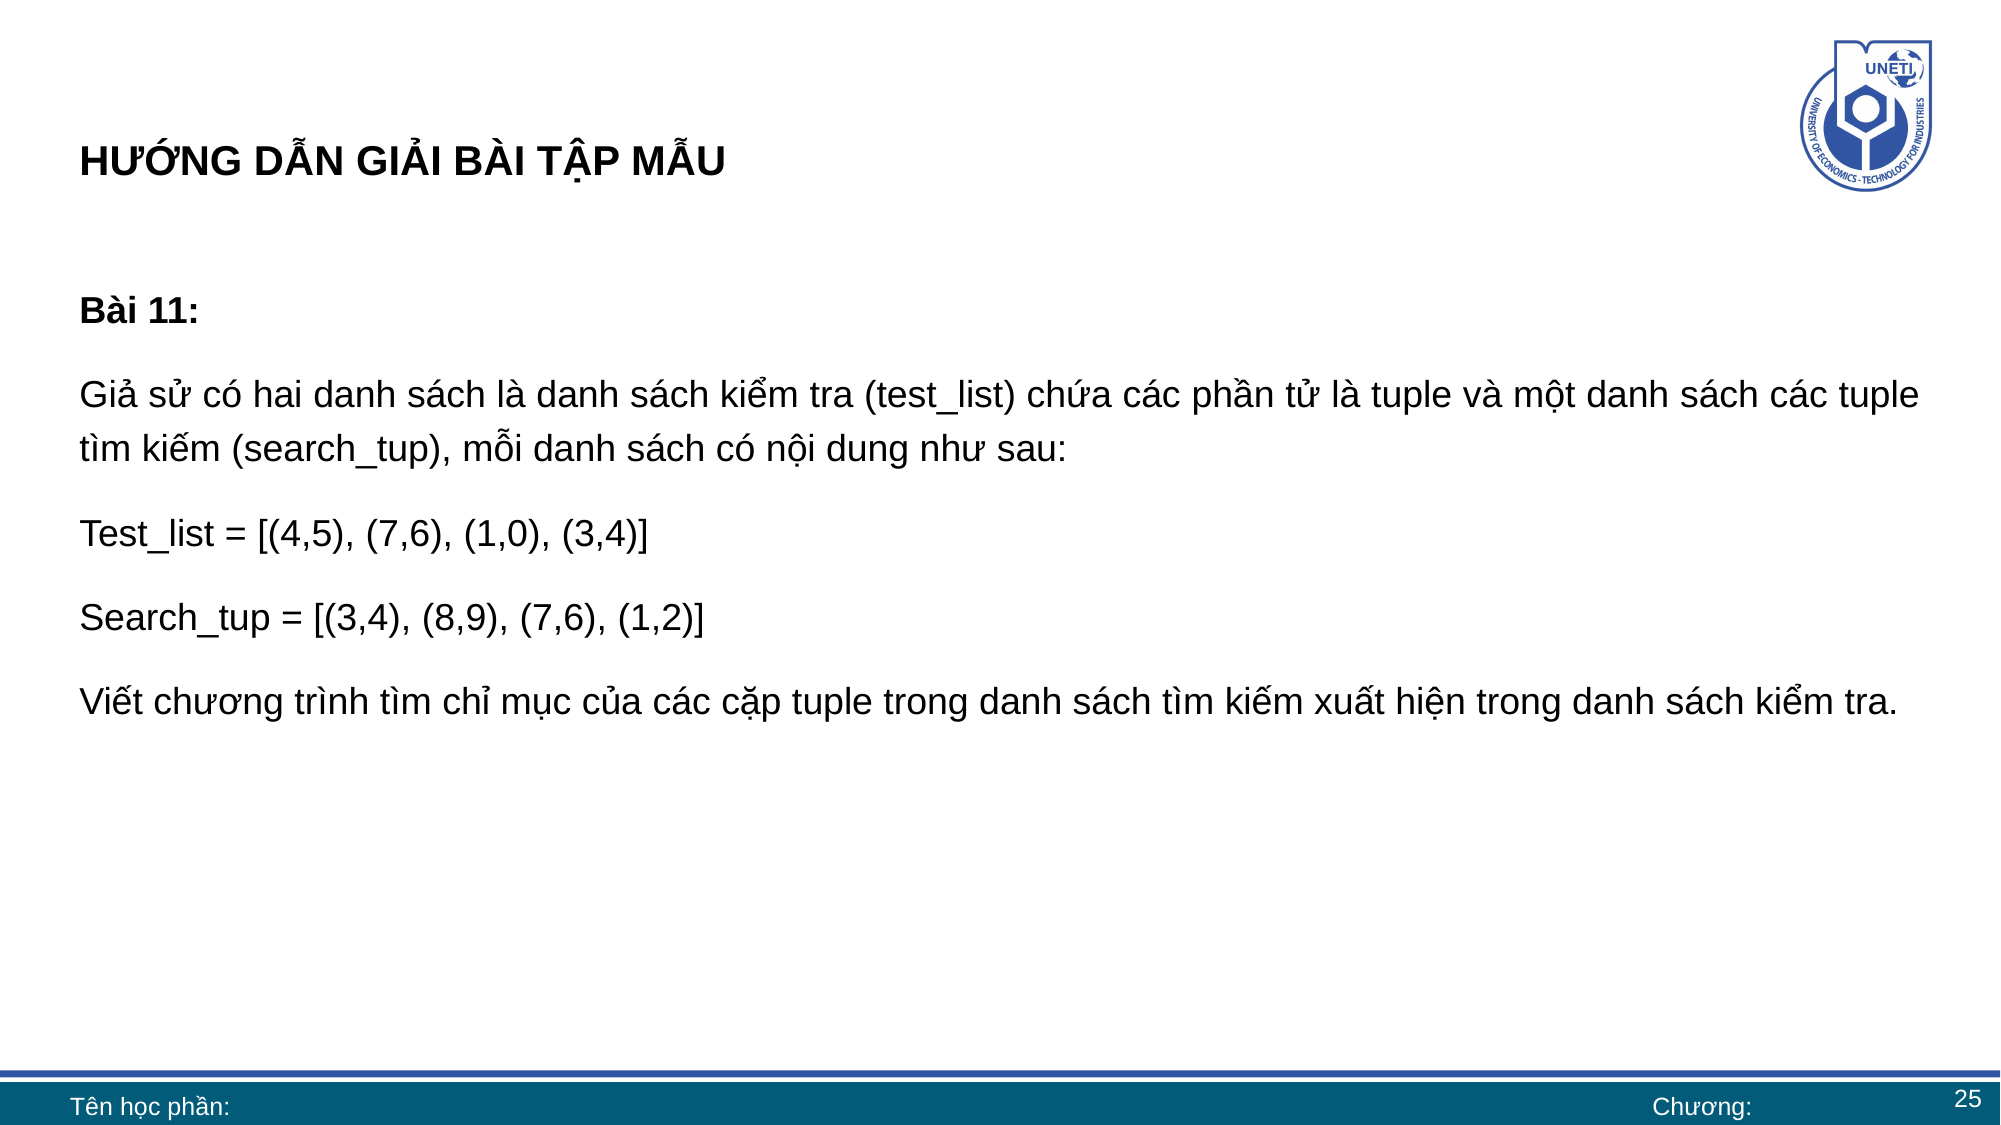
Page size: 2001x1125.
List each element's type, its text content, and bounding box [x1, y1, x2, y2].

list Bài 11: Giả sử có hai danh sách là danh sách kiểm tra (test_list) chứa các phần tử là tuple và một danh sách các tuple tìm kiếm (search_tup), mỗi danh sách có nội dung như sau: Test_list = [(4,5), (7,6), (1,0), (3,4)] Search_tup = [(3,4), (8,9), (7,6), (1,2)] Viết chương trình tìm chỉ mục của các cặp tuple trong danh sách tìm kiếm xuất hiện trong danh sách kiểm tra. [64, 269, 1936, 957]
slide_number 25 [1547, 1071, 1998, 1124]
picture [1798, 37, 1936, 116]
text_box Tên học phần: [55, 1082, 1591, 1125]
text_box Chương: [1591, 1082, 1815, 1125]
title HƯỚNG DẪN GIẢI BÀI TẬP MẪU [64, 116, 1936, 248]
